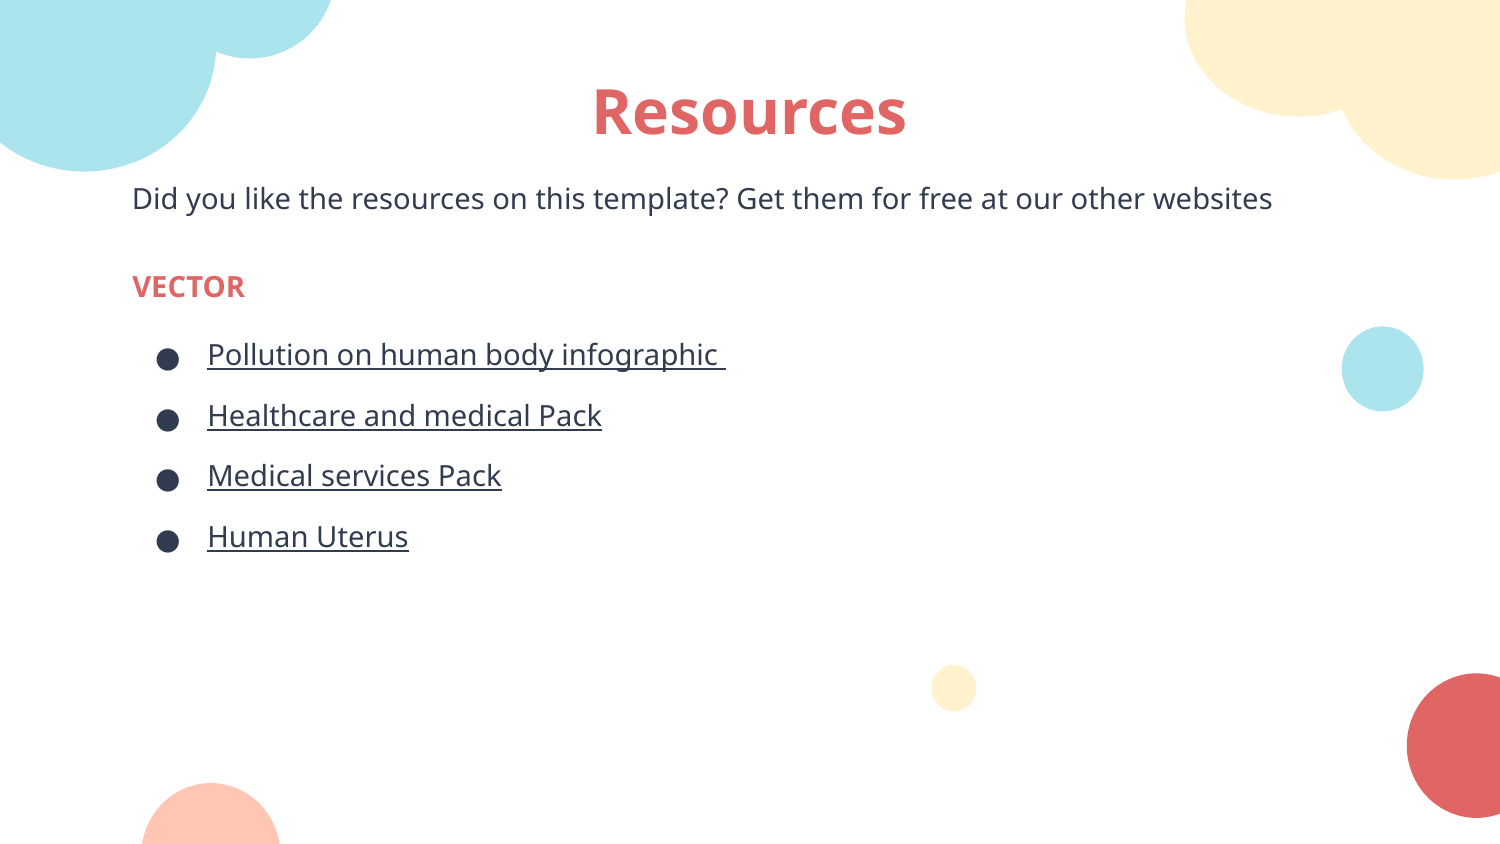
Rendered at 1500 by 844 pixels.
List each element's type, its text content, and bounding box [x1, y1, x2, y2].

subtitle VECTOR Pollution on human body infographic Healthcare and medical Pack Medical services Pack Human Uterus [117, 253, 750, 726]
subtitle Did you like the resources on this template? Get them for free at our other websites [116, 165, 1384, 221]
title Resources [109, 72, 1390, 147]
